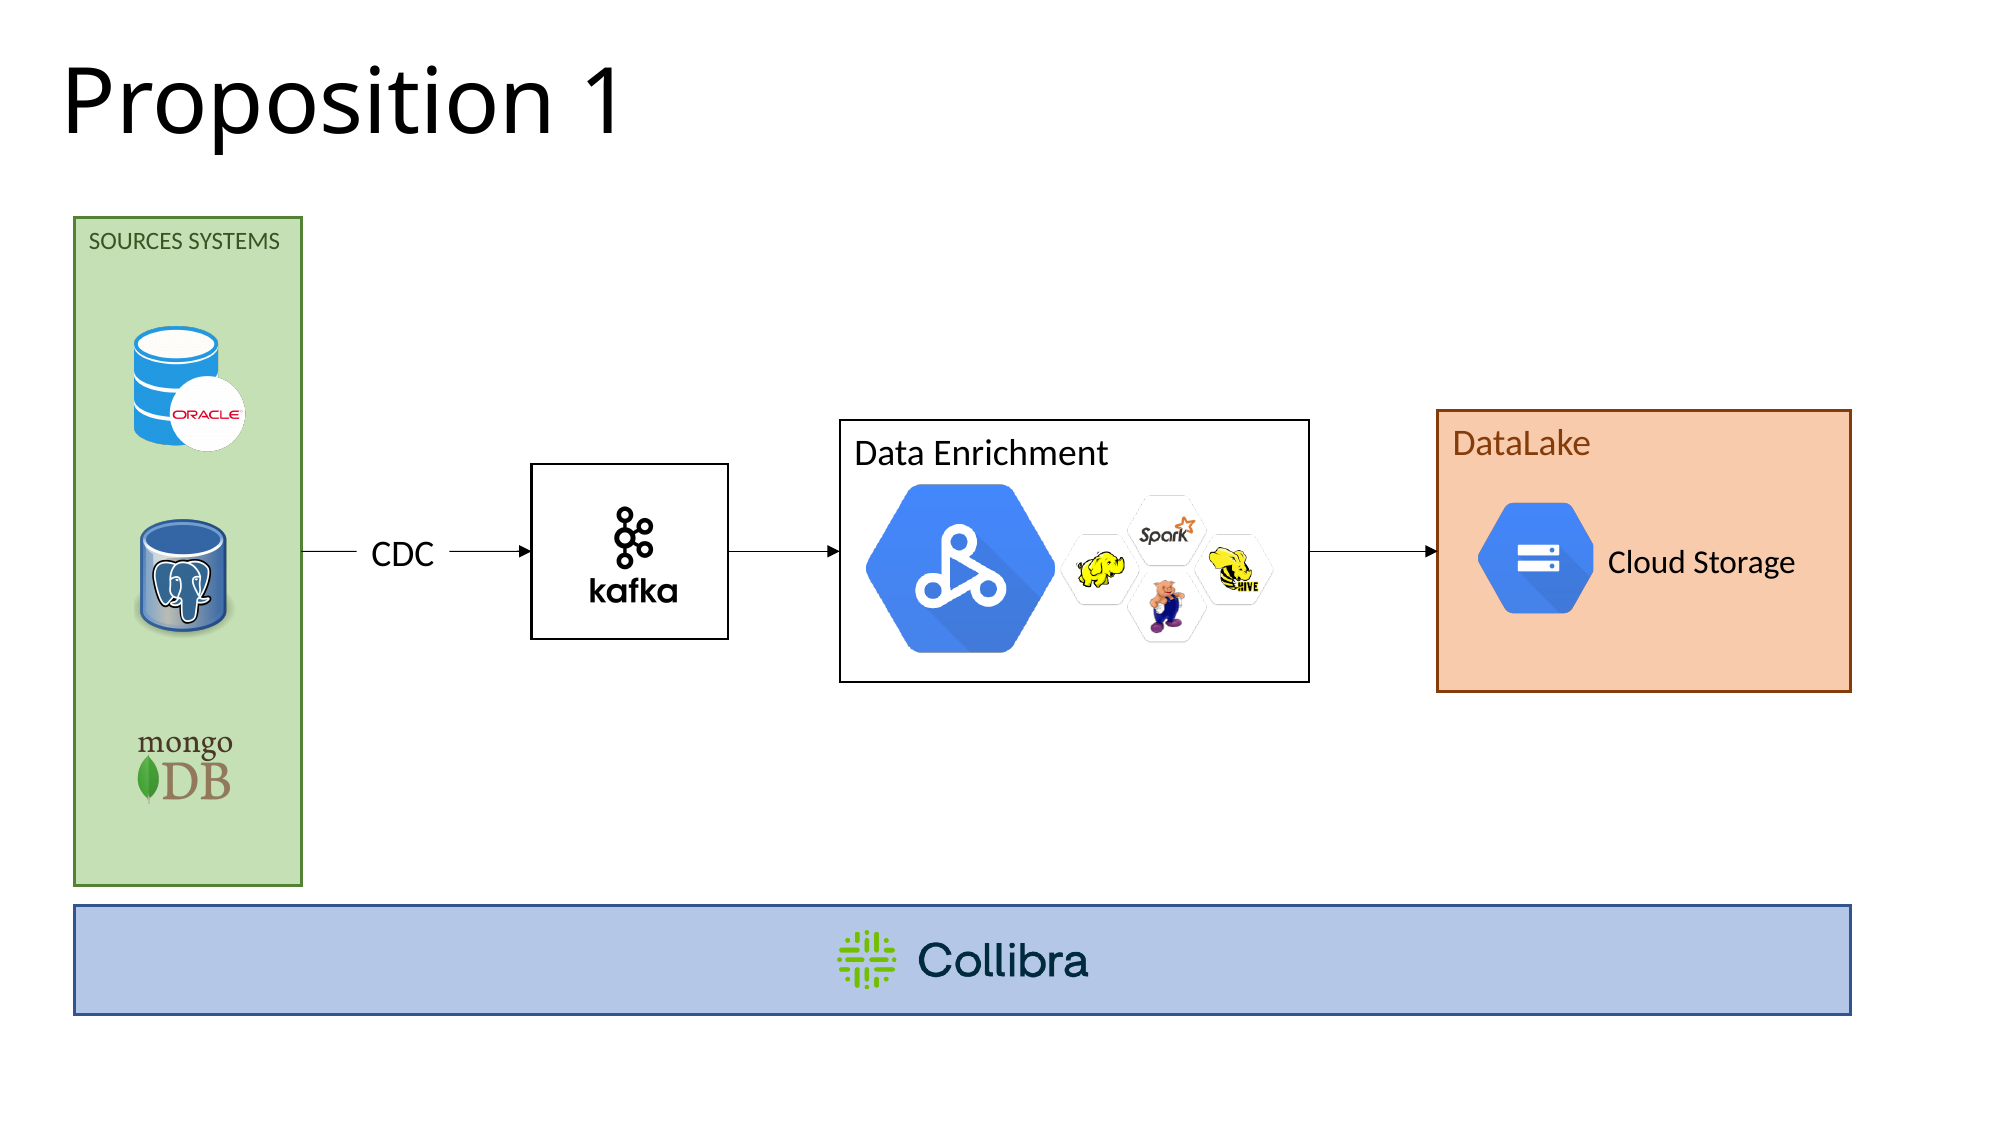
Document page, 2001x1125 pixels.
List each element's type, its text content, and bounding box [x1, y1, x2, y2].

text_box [74, 217, 302, 886]
title Proposition 1 [45, 0, 1771, 213]
text_box CDC [356, 521, 450, 551]
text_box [531, 463, 729, 639]
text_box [1437, 410, 1851, 692]
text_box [839, 420, 1310, 683]
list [118, 319, 257, 459]
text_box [74, 905, 1851, 1016]
text_box CDC [356, 552, 450, 581]
